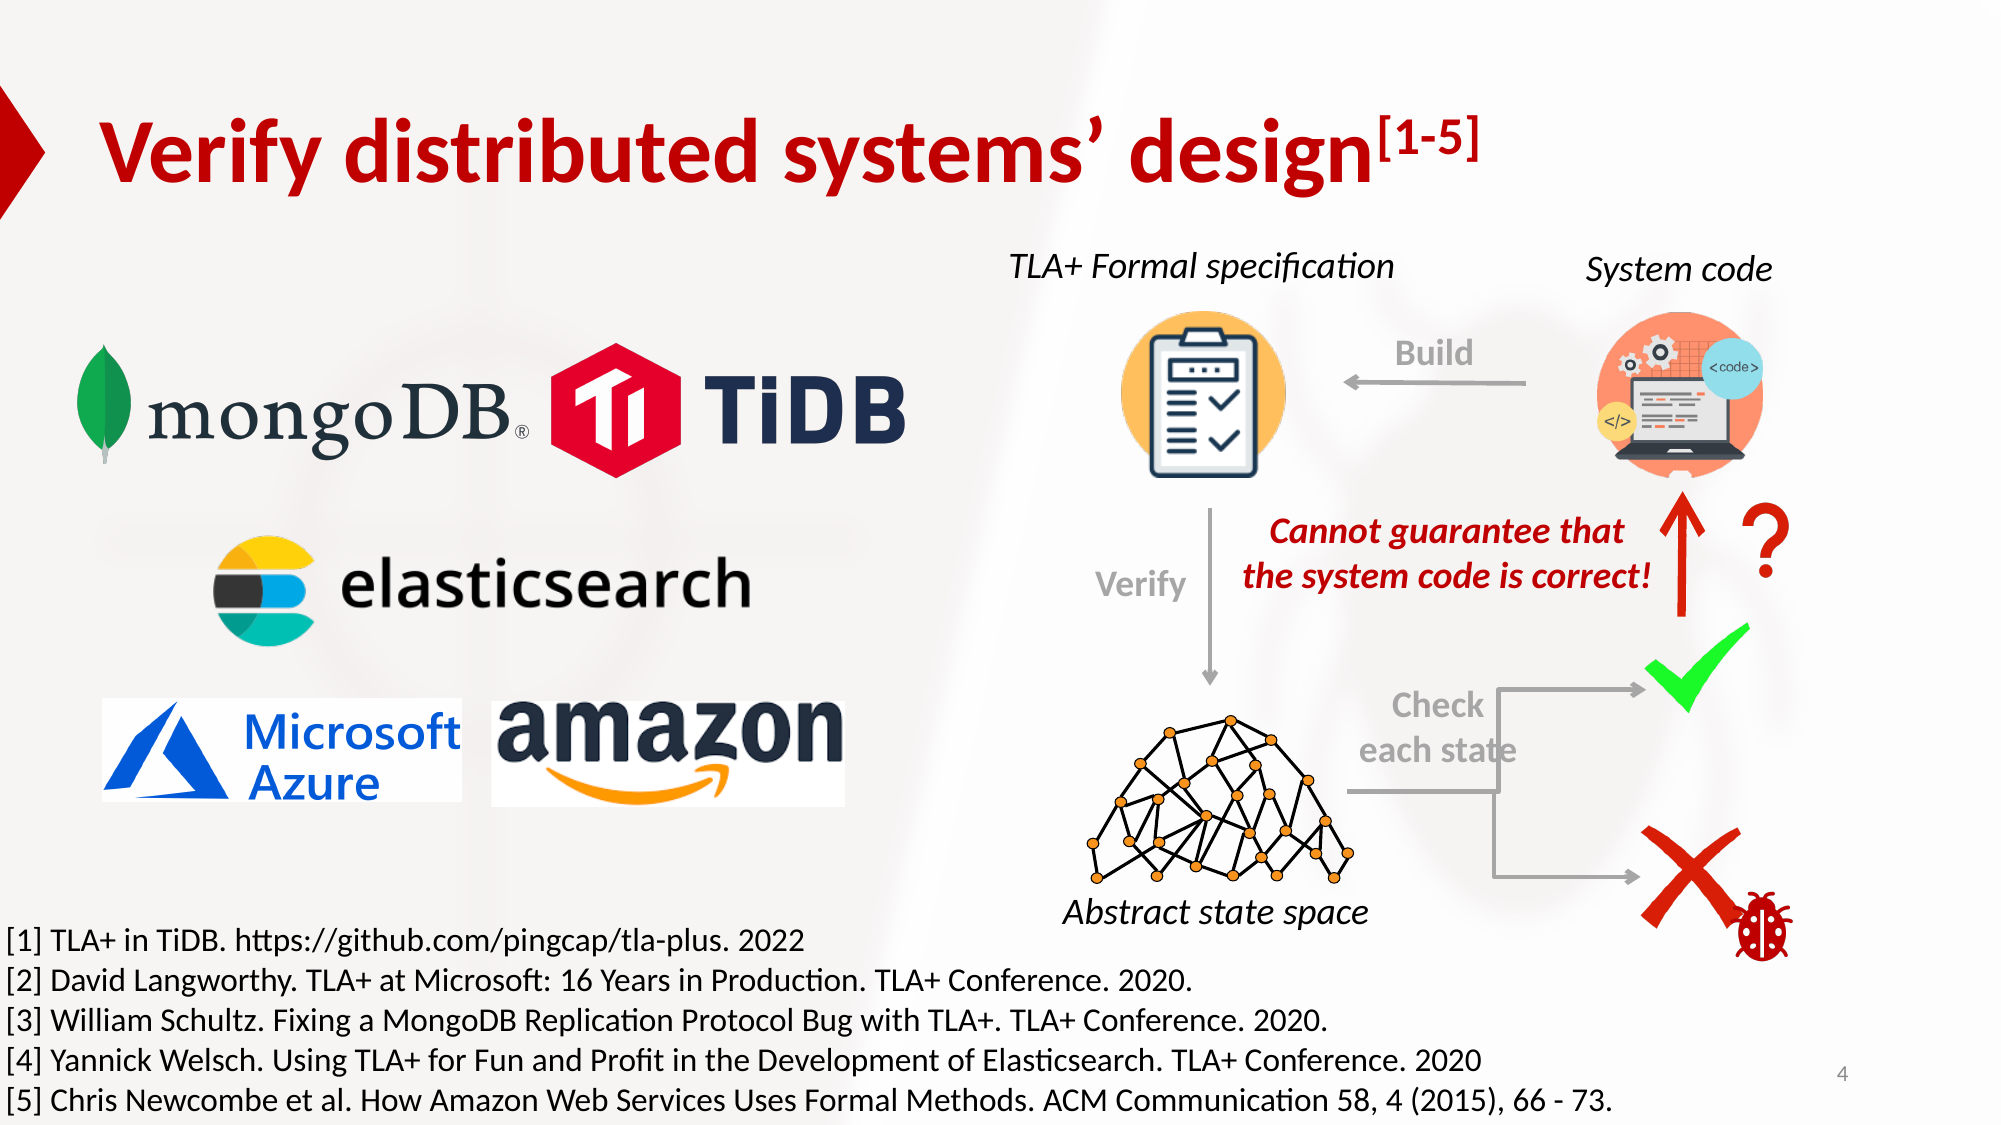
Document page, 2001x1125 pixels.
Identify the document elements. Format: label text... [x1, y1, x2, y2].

text_box Cannot guarantee that the system code is correct! [1224, 498, 1670, 604]
picture [491, 701, 845, 807]
text_box TLA+ Formal specification [986, 233, 1418, 294]
text_box Build [1360, 321, 1509, 381]
text_box Check each state [1339, 672, 1537, 715]
picture [77, 344, 529, 464]
picture [1644, 615, 1750, 720]
slide_number 4 [1413, 1042, 1864, 1103]
picture [1721, 496, 1809, 584]
title Verify distributed systems’ design[1-5] [84, 43, 2000, 262]
text_box Verify [1212, 551, 1216, 612]
text_box System code [1559, 236, 1800, 296]
picture [1120, 311, 1287, 478]
picture [544, 340, 912, 481]
text_box Abstract state space [1033, 879, 1400, 939]
text_box Verify [1066, 551, 1208, 612]
picture [1596, 312, 1763, 478]
text_box [1] TLA+ in TiDB. https://github.com/pingcap/tla-plus. 2022 [2] David Langworthy. TLA+ at Microsoft: 16 Years in Production. TLA+ Conference. 2020. [3] William Schultz. Fixing a MongoDB Replication Protocol Bug with TLA+. TLA+ Conference. 2020. [4] Yannick Welsch. Using TLA+ for Fun and Profit in the Development of Elasticsearch. TLA+ Conference. 2020 [5] Chris Newcombe et al. How Amazon Web Services Uses Formal Methods. ACM Communication 58, 4 (2015), 66 - 73. [0, 910, 1956, 1125]
picture [102, 698, 462, 802]
picture [200, 530, 764, 654]
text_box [1087, 715, 1354, 884]
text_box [1347, 791, 1641, 877]
picture [1640, 825, 1806, 971]
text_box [1350, 689, 1647, 792]
